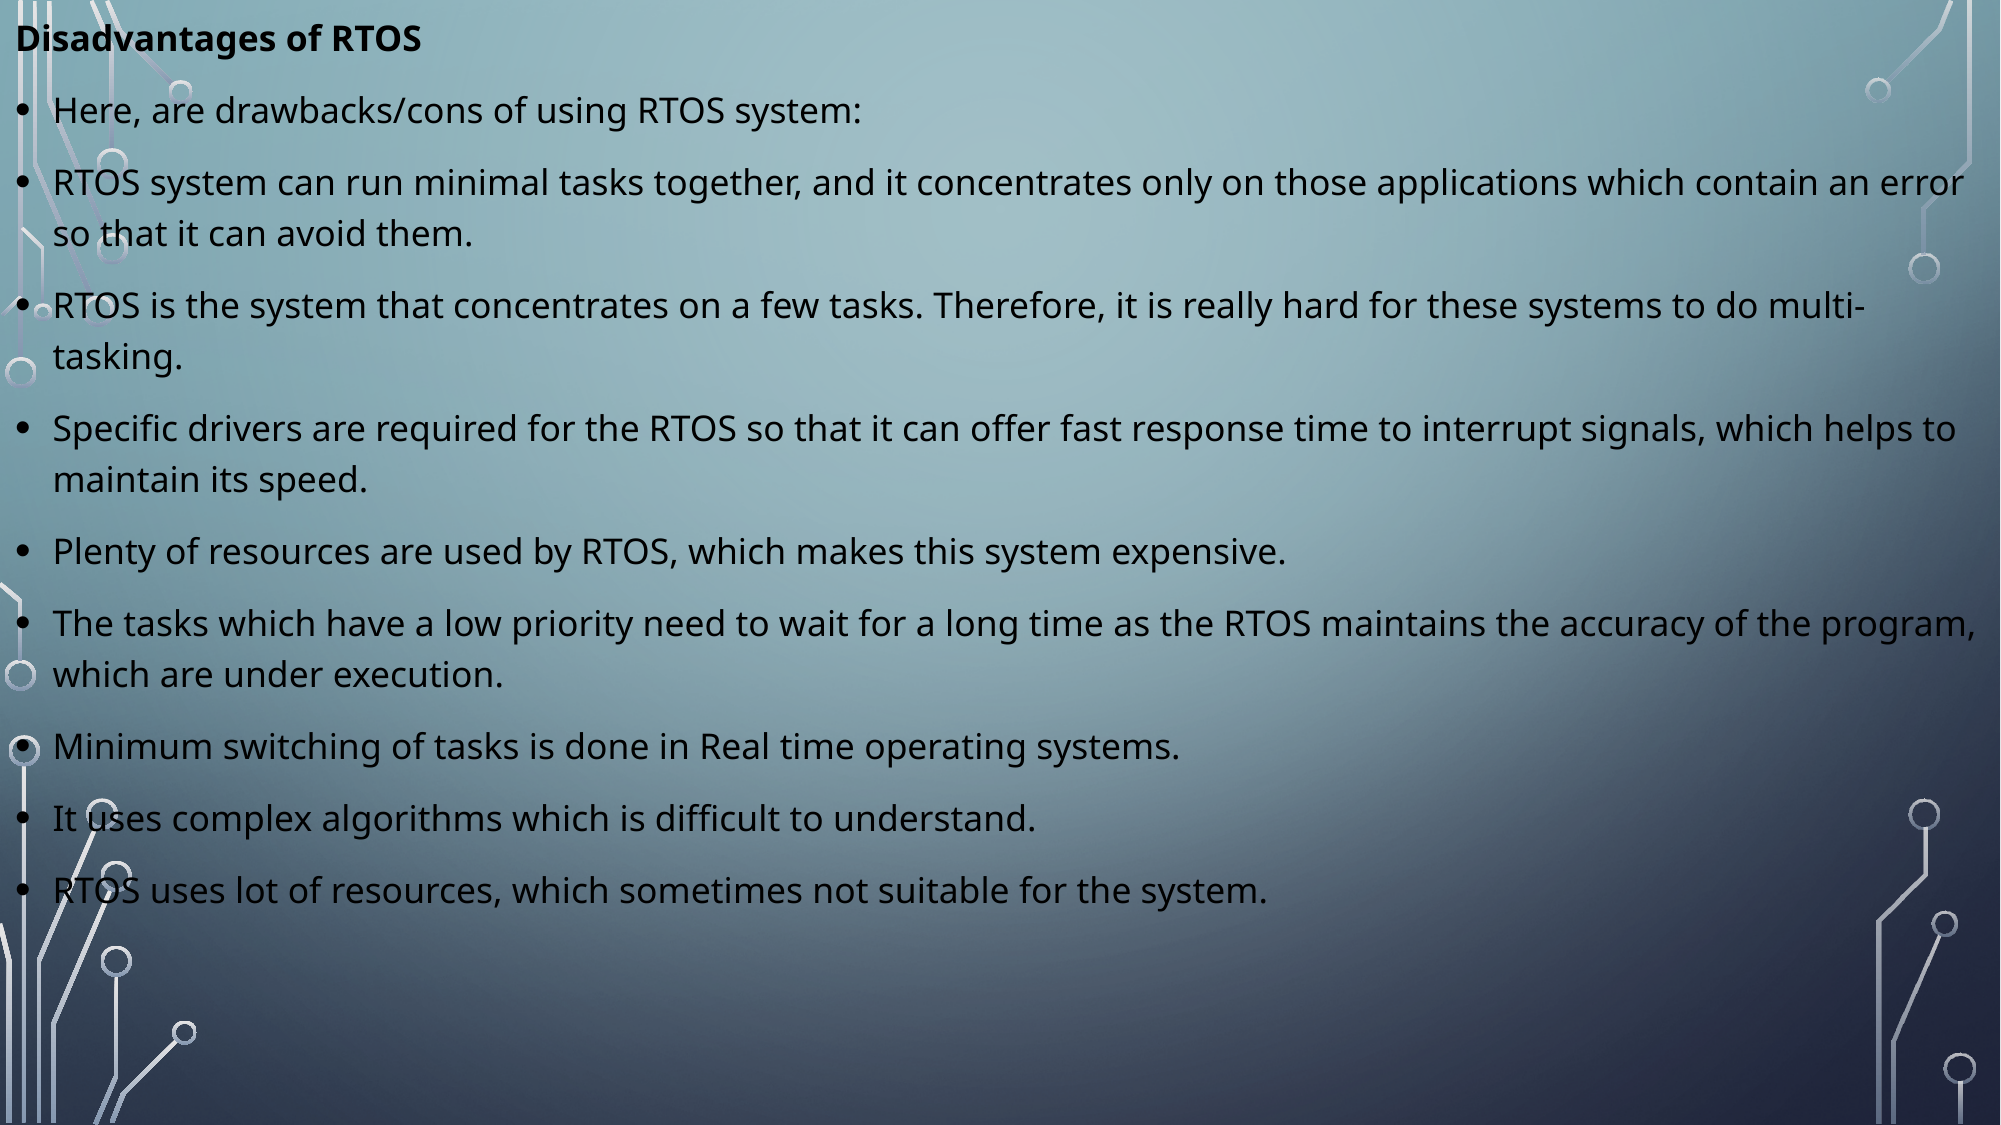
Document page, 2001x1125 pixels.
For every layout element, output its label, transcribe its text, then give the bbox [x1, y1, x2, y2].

list Disadvantages of RTOS Here, are drawbacks/cons of using RTOS system: RTOS system can run minimal tasks together, and it concentrates only on those applications which contain an error so that it can avoid them. RTOS is the system that concentrates on a few tasks. Therefore, it is really hard for these systems to do multi-tasking. Specific drivers are required for the RTOS so that it can offer fast response time to interrupt signals, which helps to maintain its speed. Plenty of resources are used by RTOS, which makes this system expensive. The tasks which have a low priority need to wait for a long time as the RTOS maintains the accuracy of the program, which are under execution. Minimum switching of tasks is done in Real time operating systems. It uses complex algorithms which is difficult to understand. RTOS uses lot of resources, which sometimes not suitable for the system. [0, 0, 2000, 1125]
